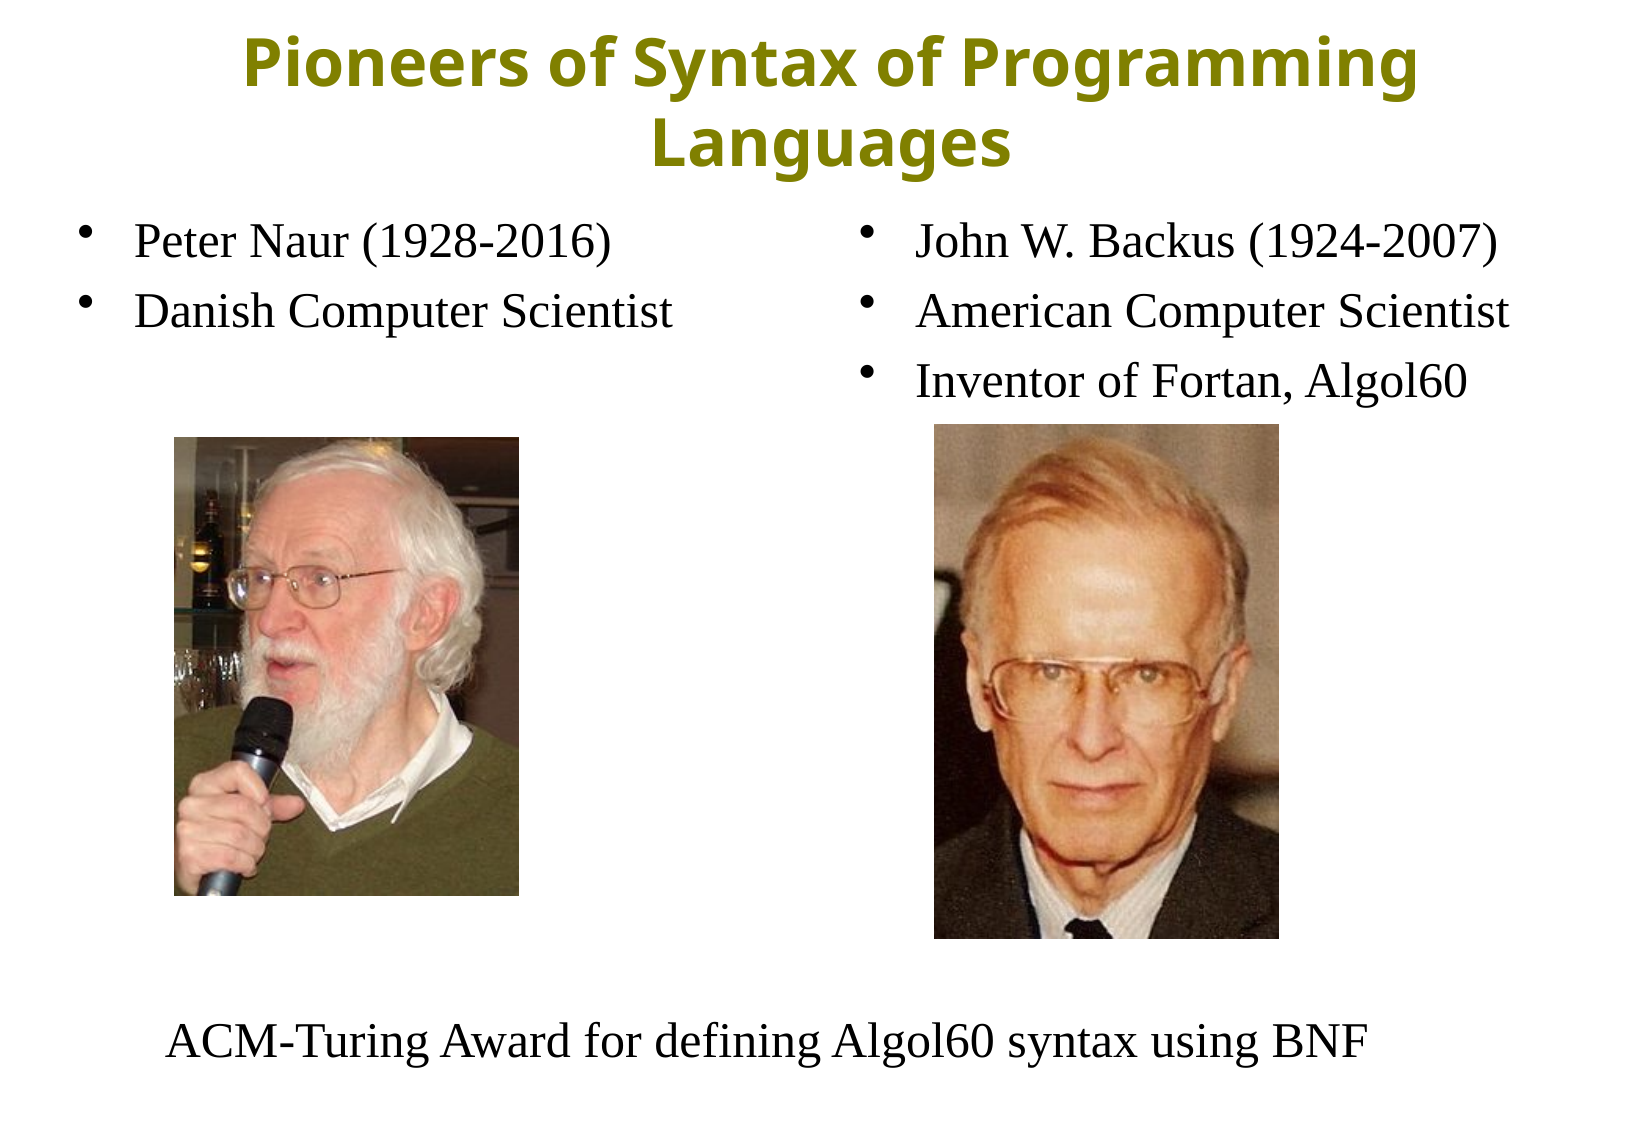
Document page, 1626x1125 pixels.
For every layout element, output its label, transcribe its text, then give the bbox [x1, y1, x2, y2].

title Pioneers of Syntax of Programming Languages [62, 24, 1600, 175]
list Peter Naur (1928-2016) Danish Computer Scientist [62, 200, 819, 375]
picture [934, 424, 1279, 940]
picture [174, 437, 519, 896]
text_box ACM-Turing Award for defining Algol60 syntax using BNF [150, 999, 1388, 1075]
list John W. Backus (1924-2007) American Computer Scientist Inventor of Fortan, Algol60 [843, 200, 1600, 450]
